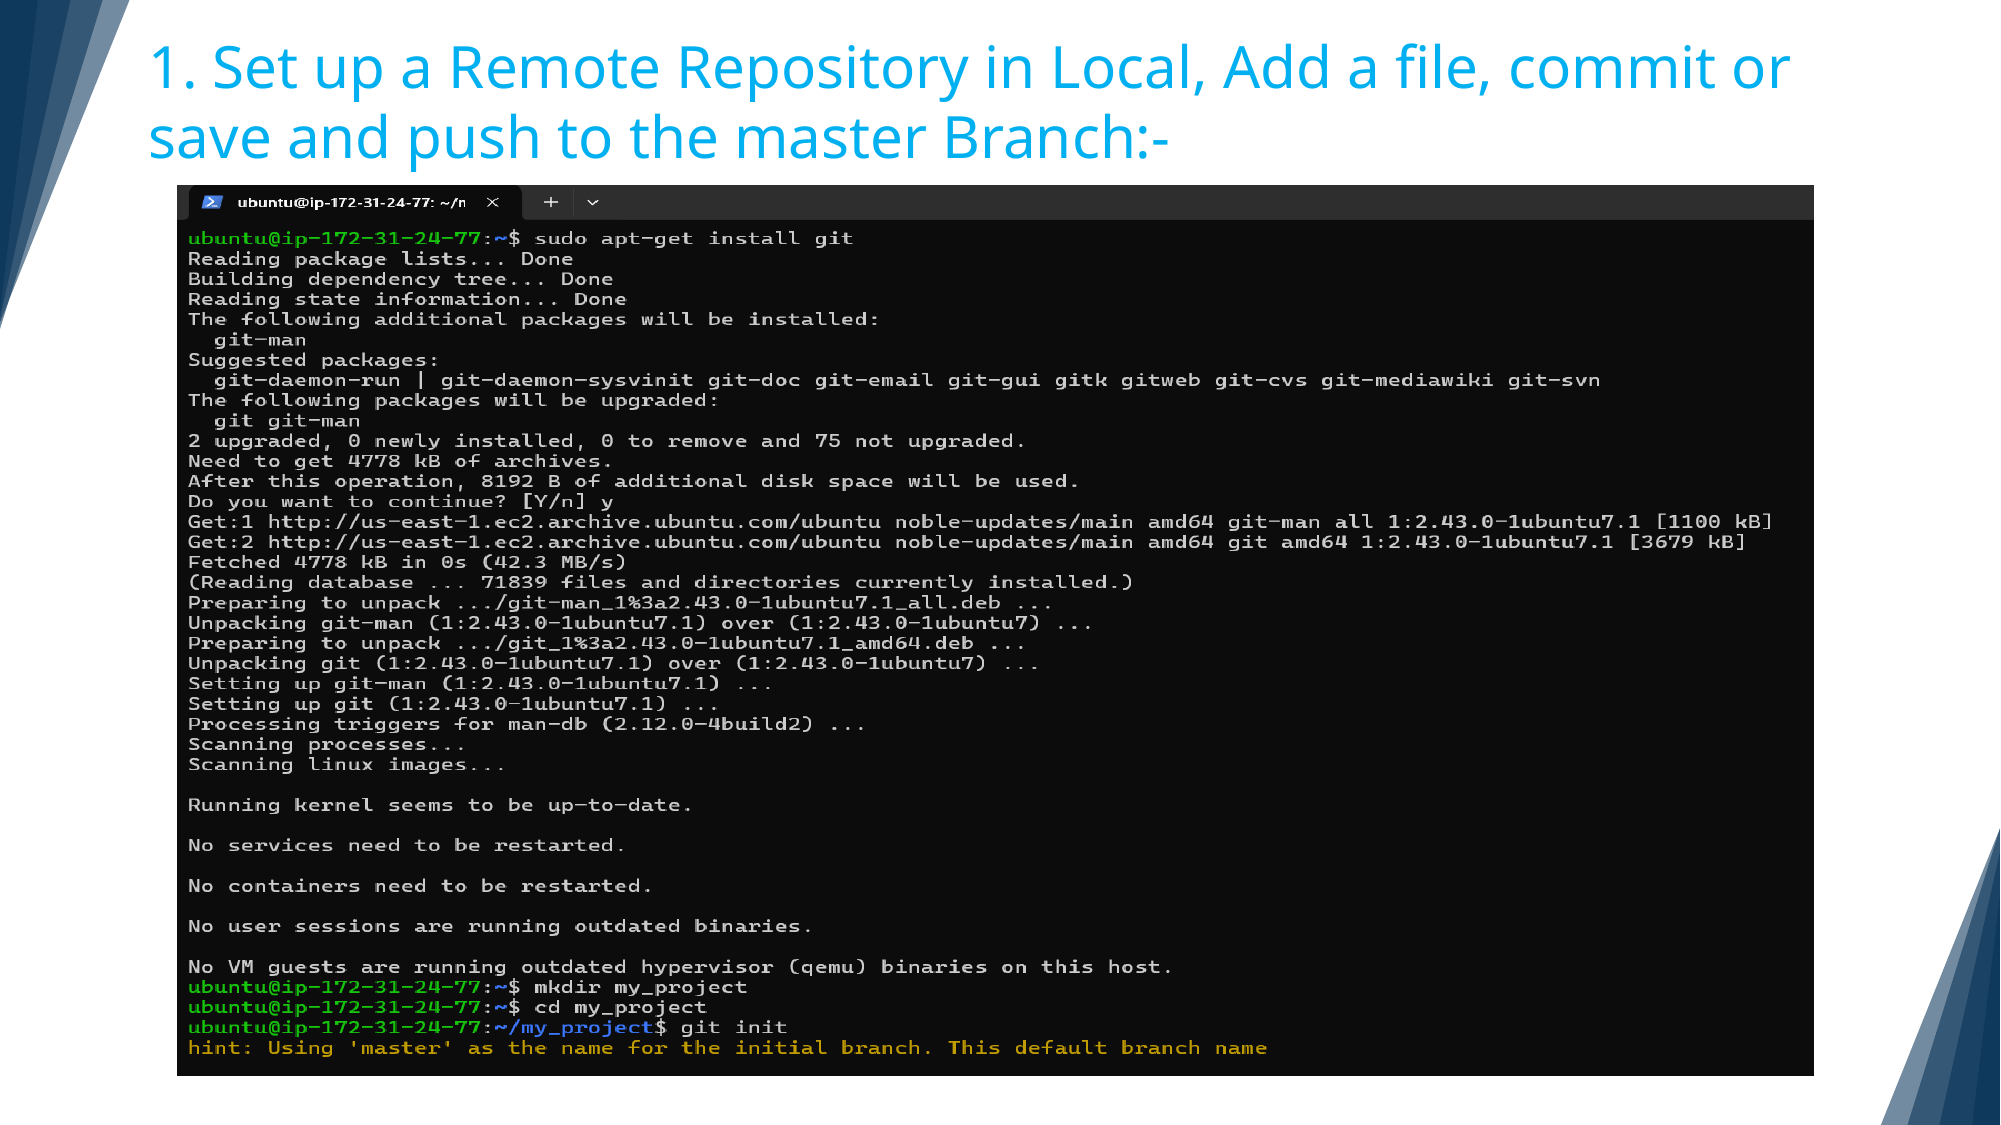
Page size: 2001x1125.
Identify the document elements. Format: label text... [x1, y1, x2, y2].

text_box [1878, 791, 2000, 1125]
text_box 1. Set up a Remote Repository in Local, Add a file, commit or save and push to the master Branch:- [134, 22, 1927, 178]
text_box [0, 0, 132, 336]
picture [177, 185, 1814, 1076]
